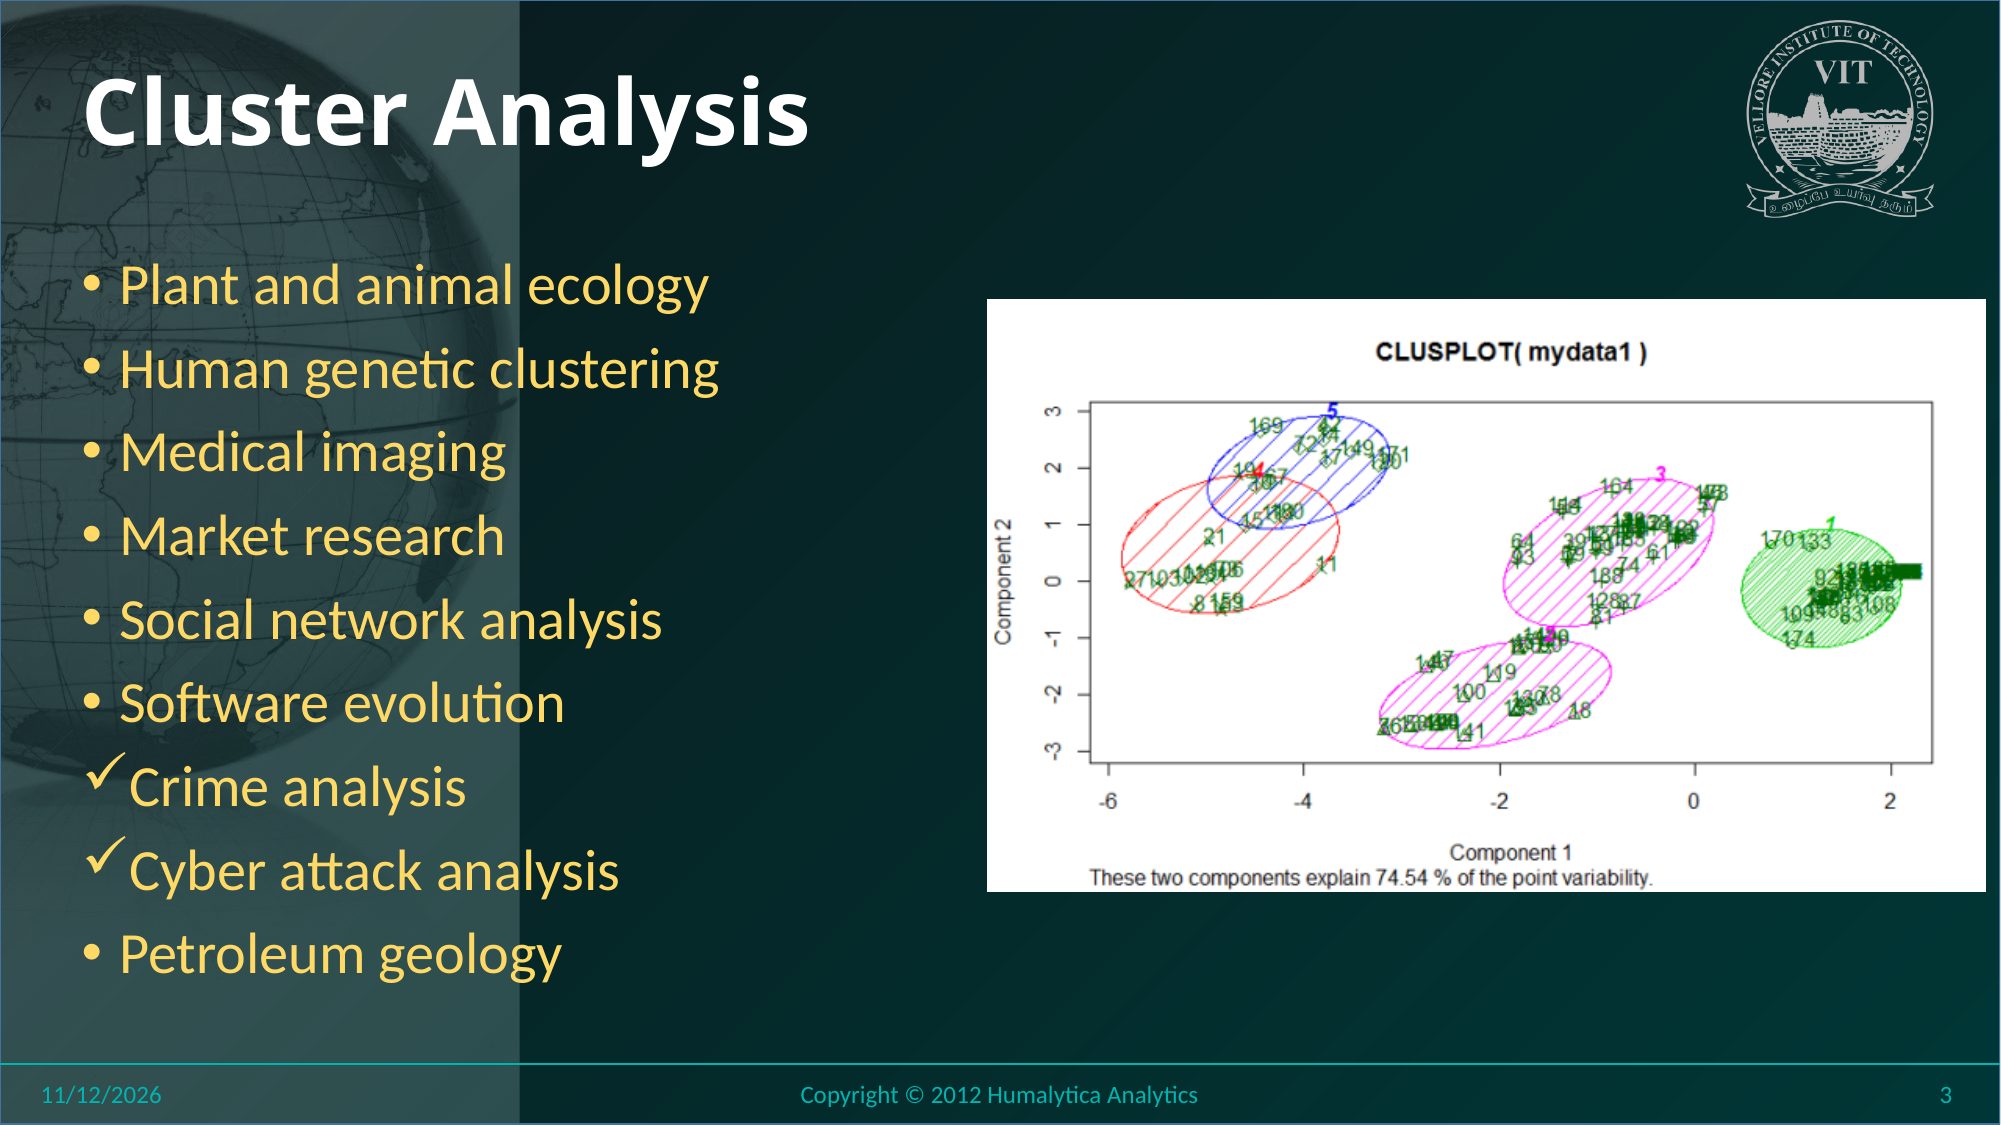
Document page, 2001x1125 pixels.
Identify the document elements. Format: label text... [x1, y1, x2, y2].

list Plant and animal ecology Human genetic clustering Medical imaging Market research Social network analysis Software evolution Crime analysis Cyber attack analysis Petroleum geology [66, 246, 988, 1014]
title Cluster Analysis [66, 15, 1731, 218]
footer Copyright © 2012 Humalytica Analytics [662, 1064, 1338, 1124]
slide_number 3 [1517, 1064, 1968, 1124]
picture [987, 299, 1986, 892]
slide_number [25, 1064, 476, 1124]
